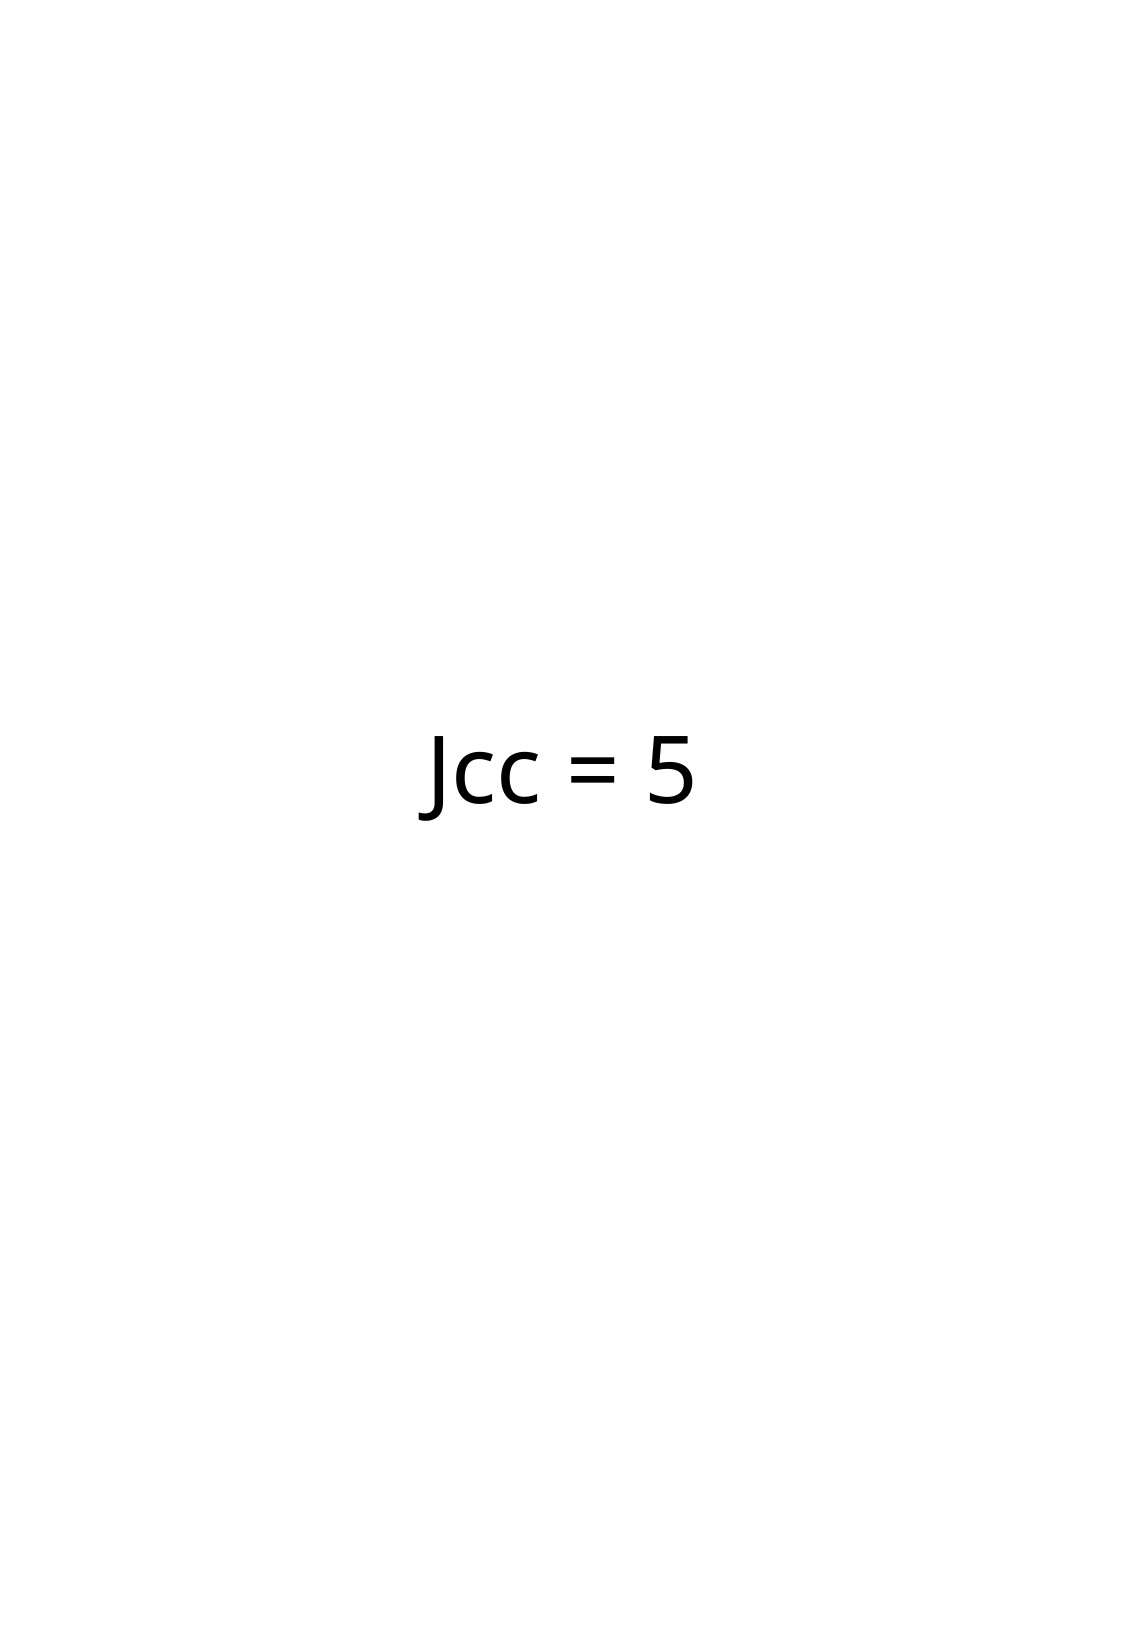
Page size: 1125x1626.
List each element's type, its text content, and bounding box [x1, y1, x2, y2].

title Jcc = 5 [84, 265, 1041, 832]
